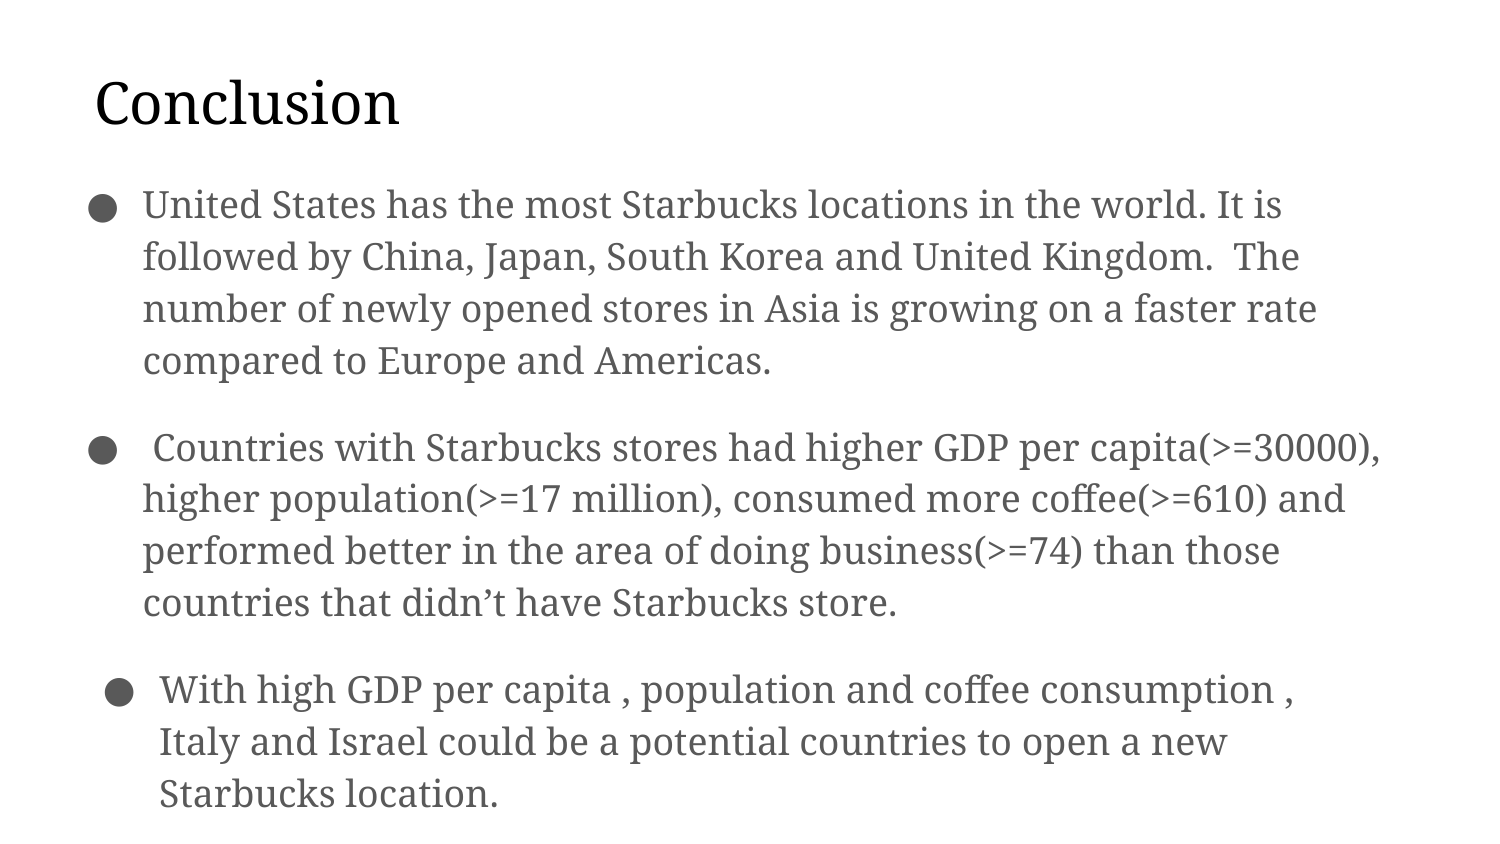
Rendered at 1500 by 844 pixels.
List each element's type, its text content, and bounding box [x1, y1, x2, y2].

text_box Countries with Starbucks stores had higher GDP per capita(>=30000), higher population(>=17 million), consumed more coffee(>=610) and performed better in the area of doing business(>=74) than those countries that didn’t have Starbucks store. [52, 402, 1431, 604]
list Conclusion [79, 51, 1064, 151]
text_box With high GDP per capita , population and coffee consumption , Italy and Israel could be a potential countries to open a new Starbucks location. [69, 644, 1400, 824]
text_box United States has the most Starbucks locations in the world. It is followed by China, Japan, South Korea and United Kingdom. The number of newly opened stores in Asia is growing on a faster rate compared to Europe and Americas. [52, 159, 1454, 361]
